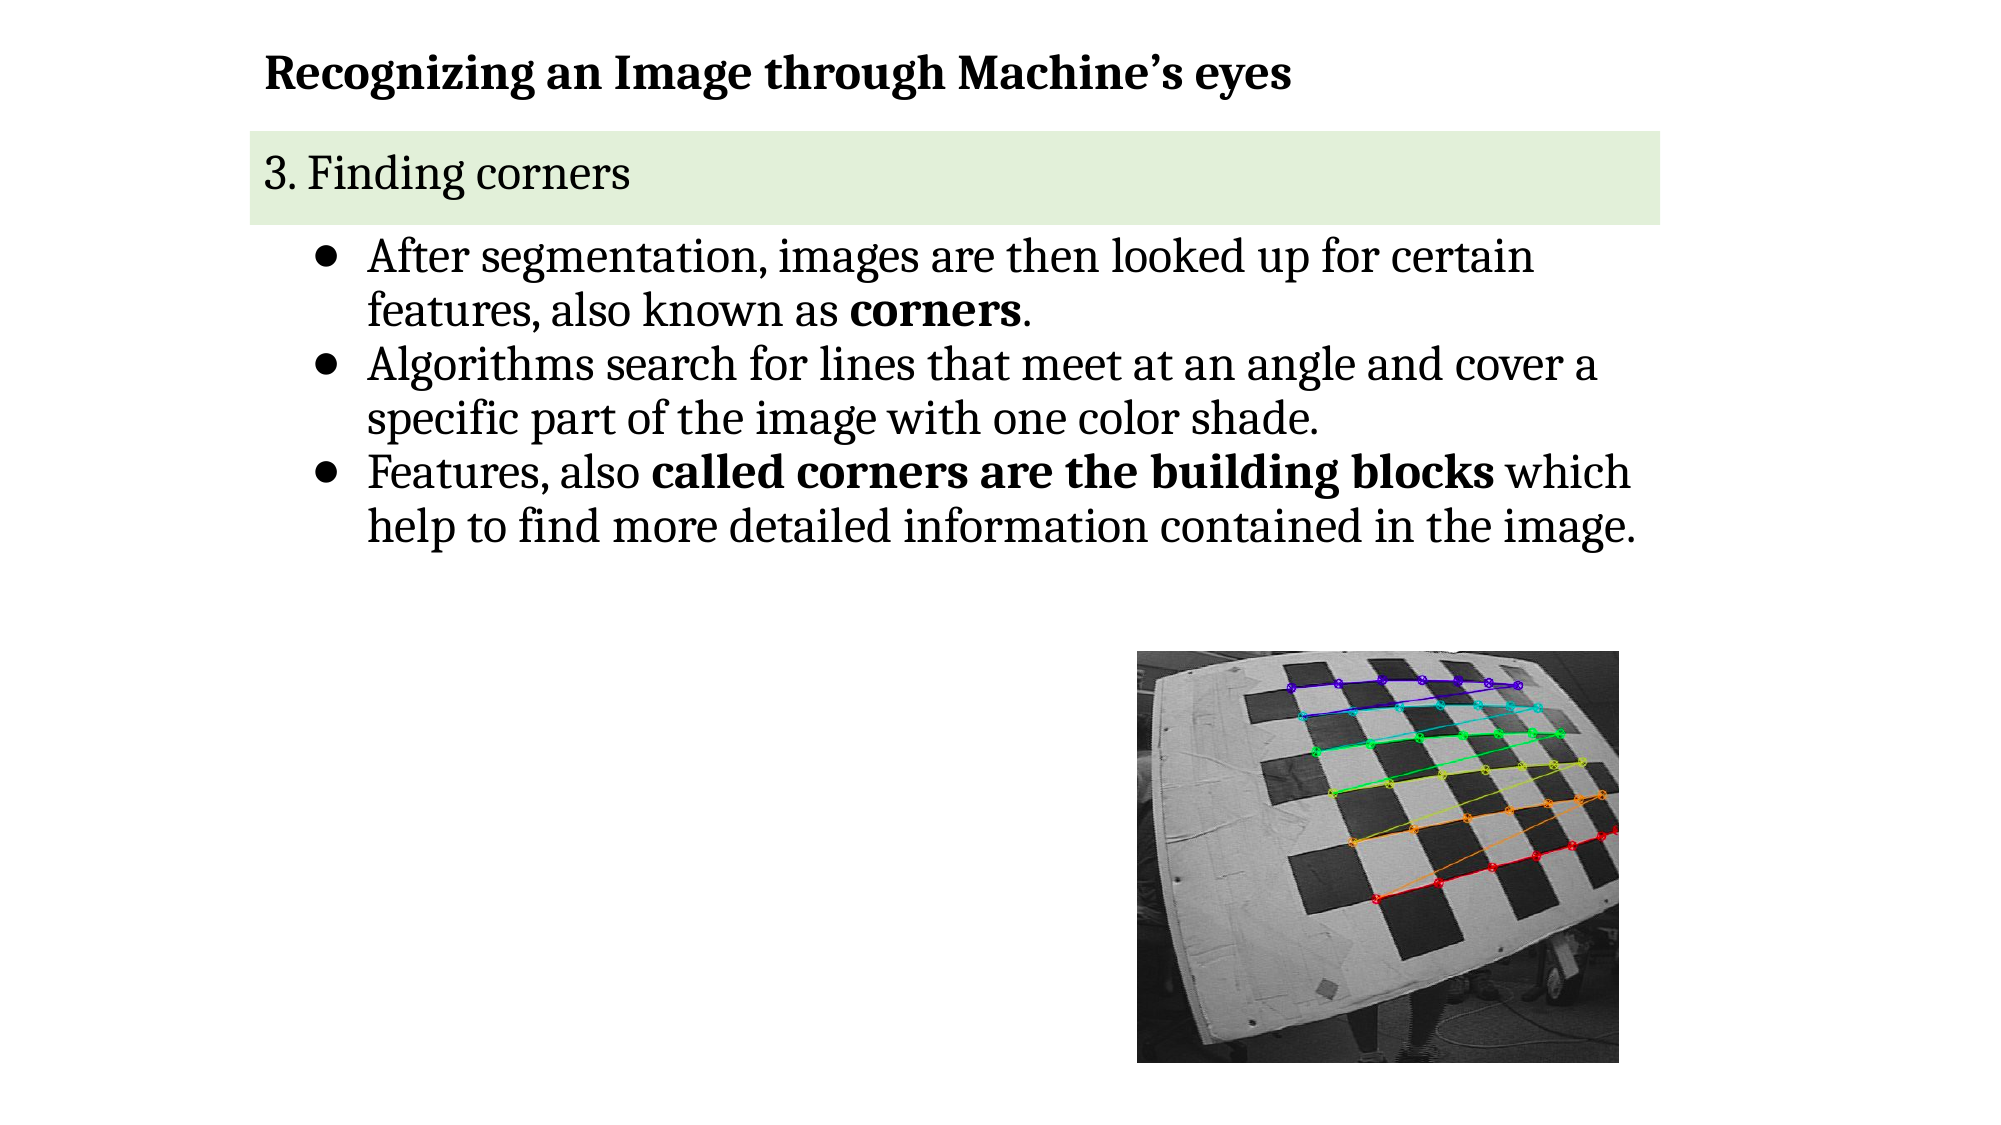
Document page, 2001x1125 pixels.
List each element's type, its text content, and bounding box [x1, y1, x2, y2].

text_box Recognizing an Image through Machine’s eyes [249, 32, 1388, 125]
title 3. Finding corners [249, 131, 1661, 225]
list After segmentation, images are then looked up for certain features, also known as corners. Algorithms search for lines that meet at an angle and cover a specific part of the image with one color shade. Features, also called corners are the building blocks which help to find more detailed information contained in the image. [277, 214, 1676, 915]
picture [1137, 651, 1619, 1063]
